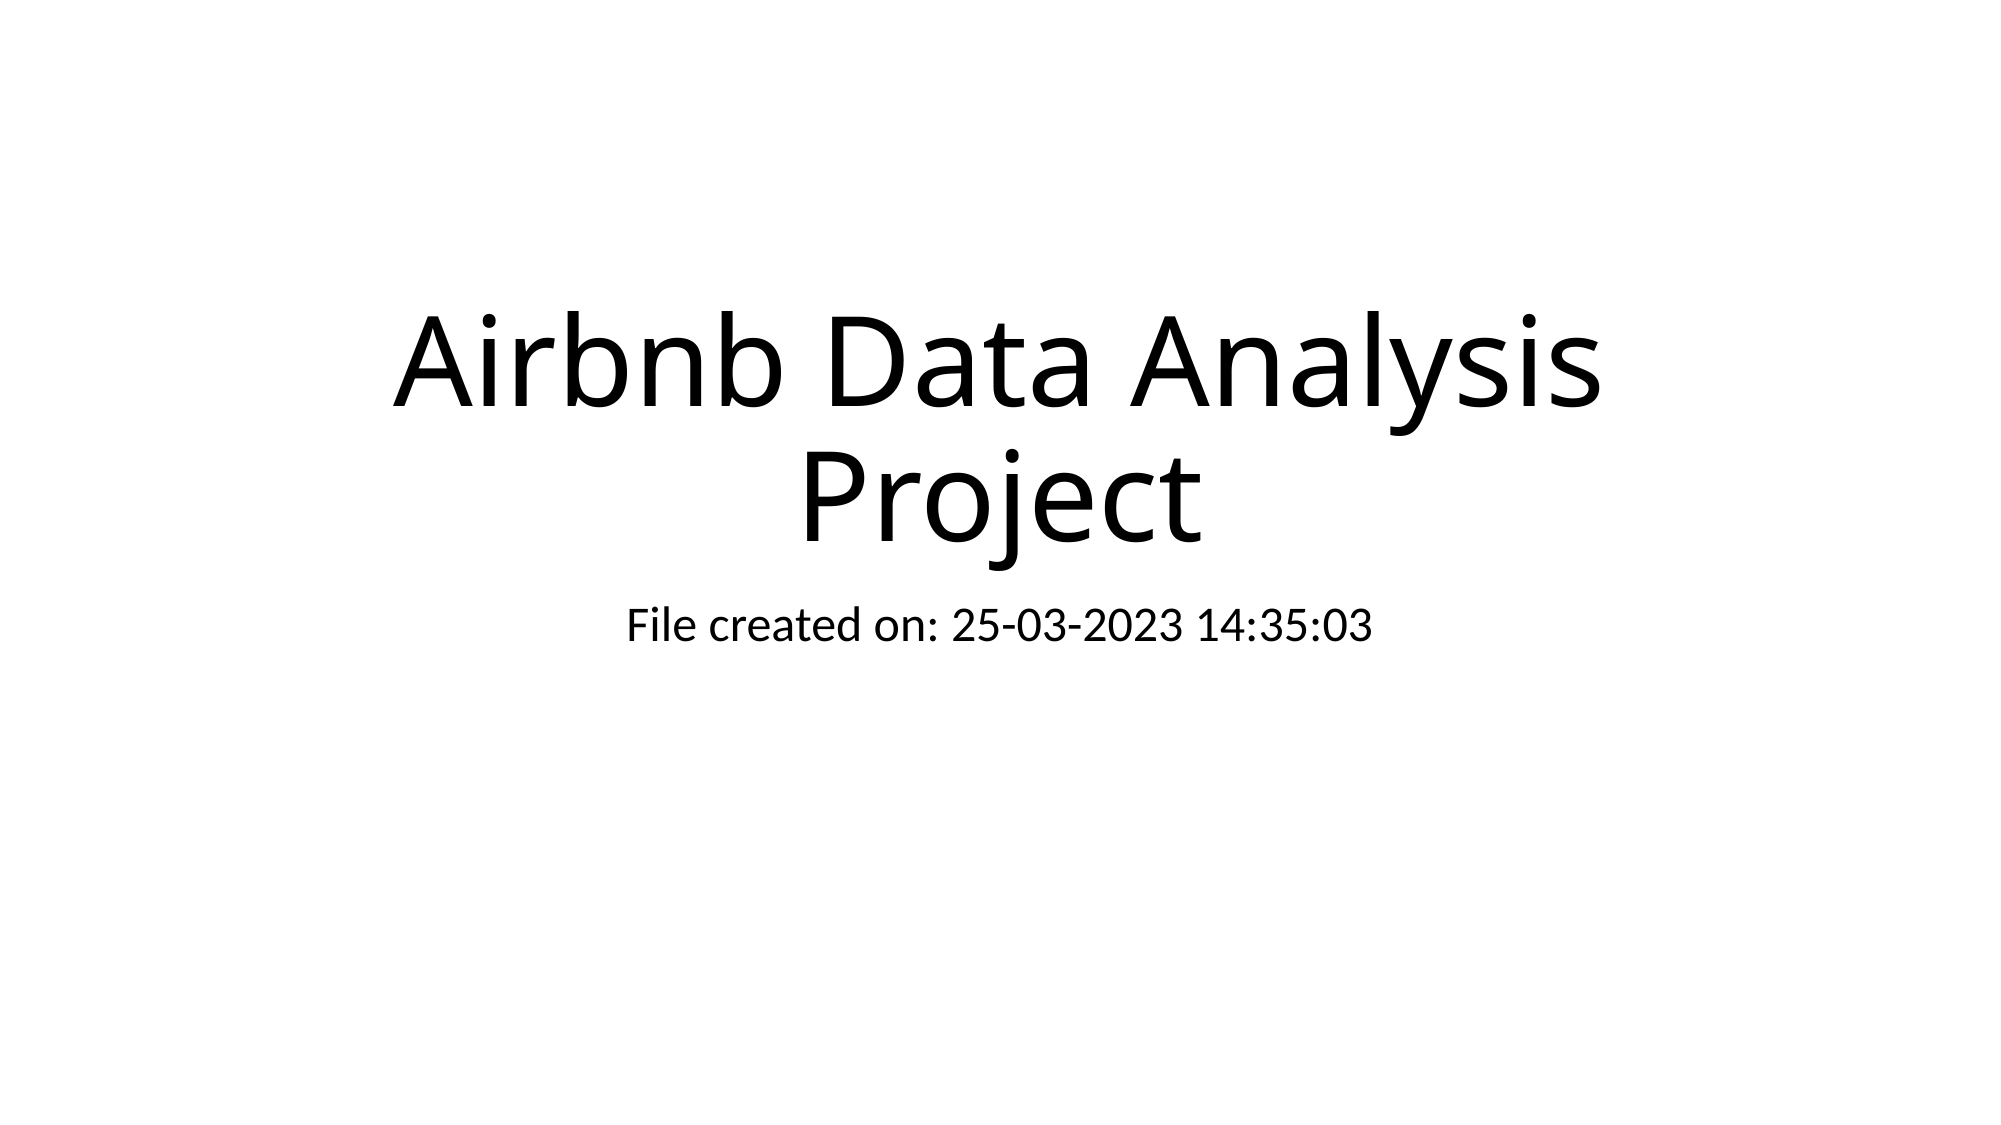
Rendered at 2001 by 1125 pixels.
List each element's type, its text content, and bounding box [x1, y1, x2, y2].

subtitle File created on: 25-03-2023 14:35:03 [249, 590, 1750, 863]
title Airbnb Data Analysis Project [249, 184, 1750, 576]
